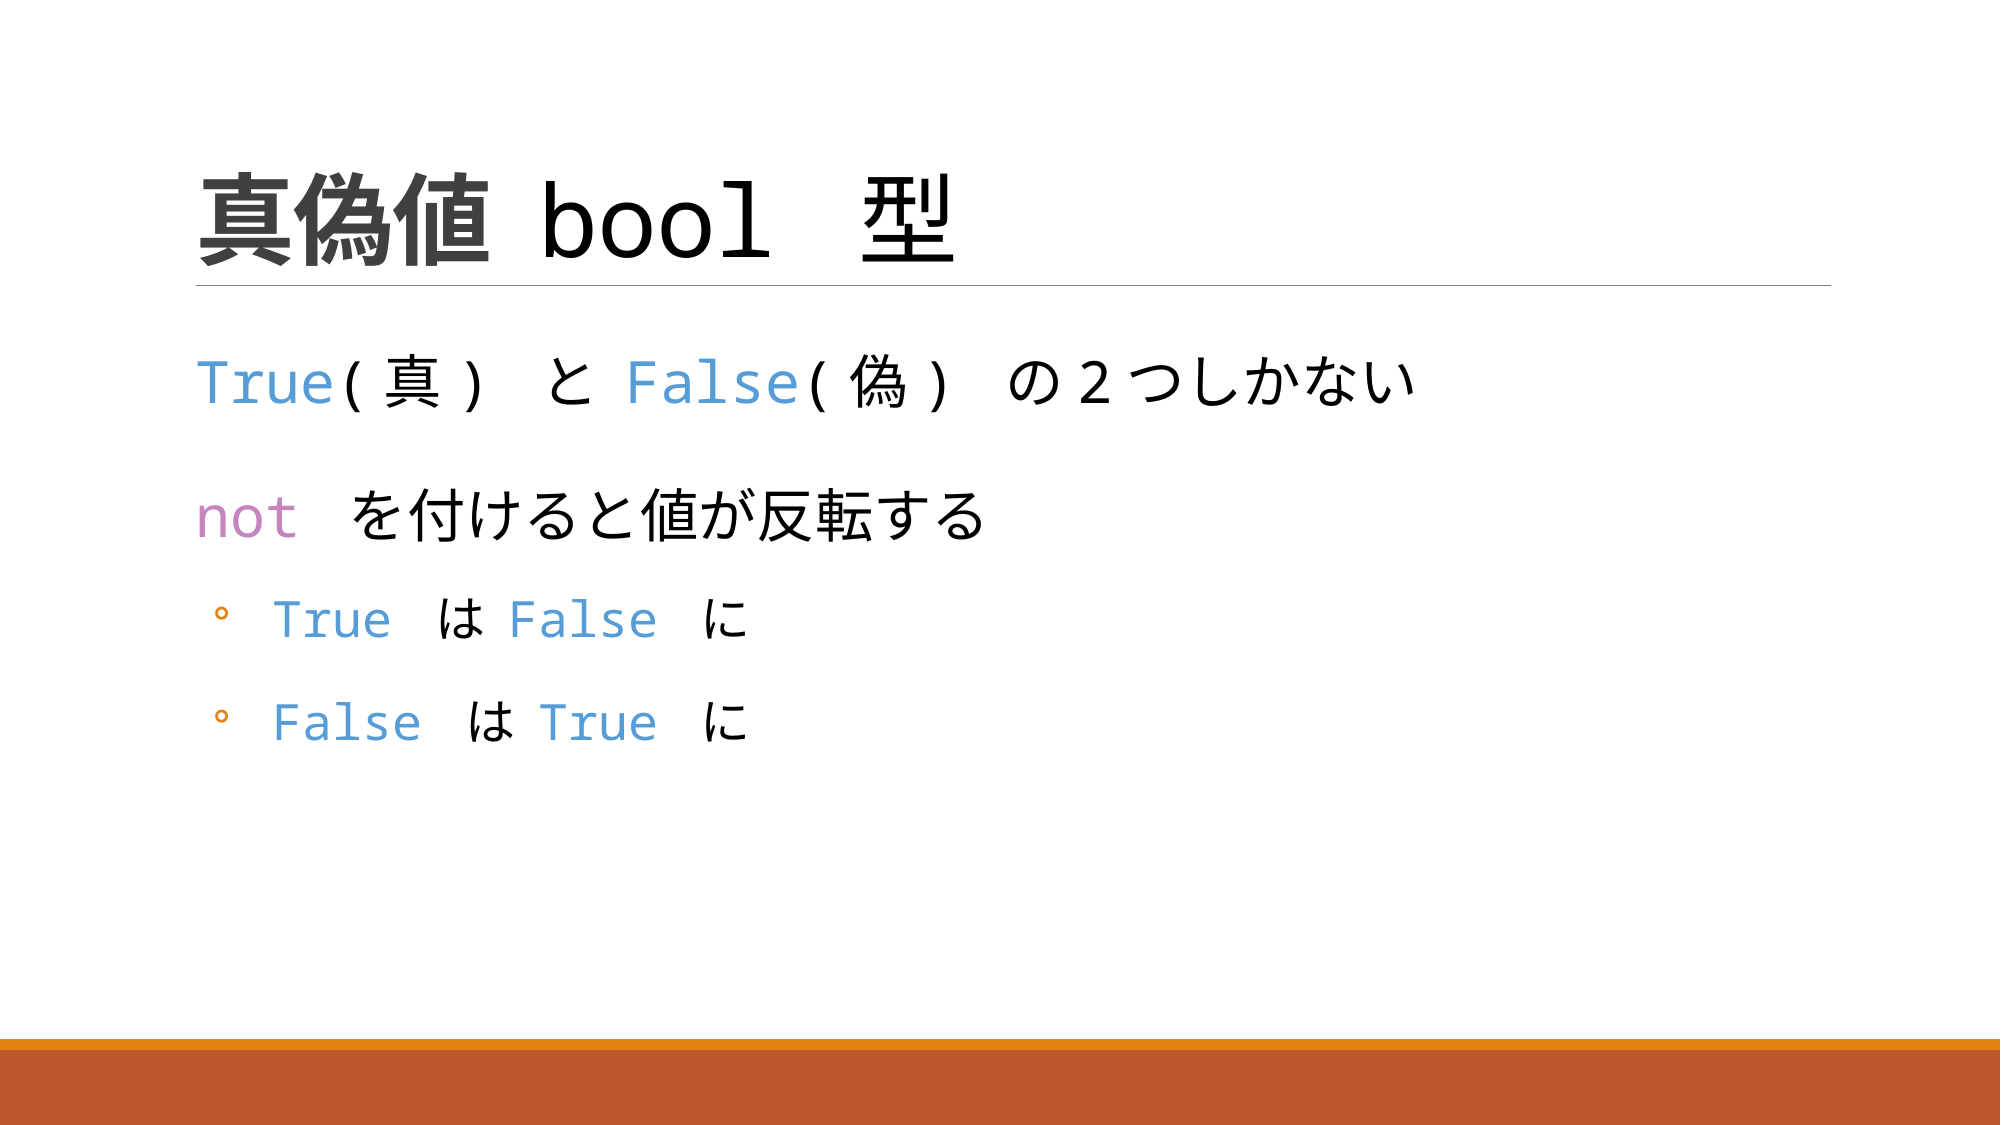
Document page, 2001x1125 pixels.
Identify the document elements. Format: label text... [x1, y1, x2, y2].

title 真偽値 bool 型 [180, 47, 1830, 285]
list True(真) と False(偽) の2つしかない not を付けると値が反転する True は False に False は True に [180, 302, 1830, 963]
